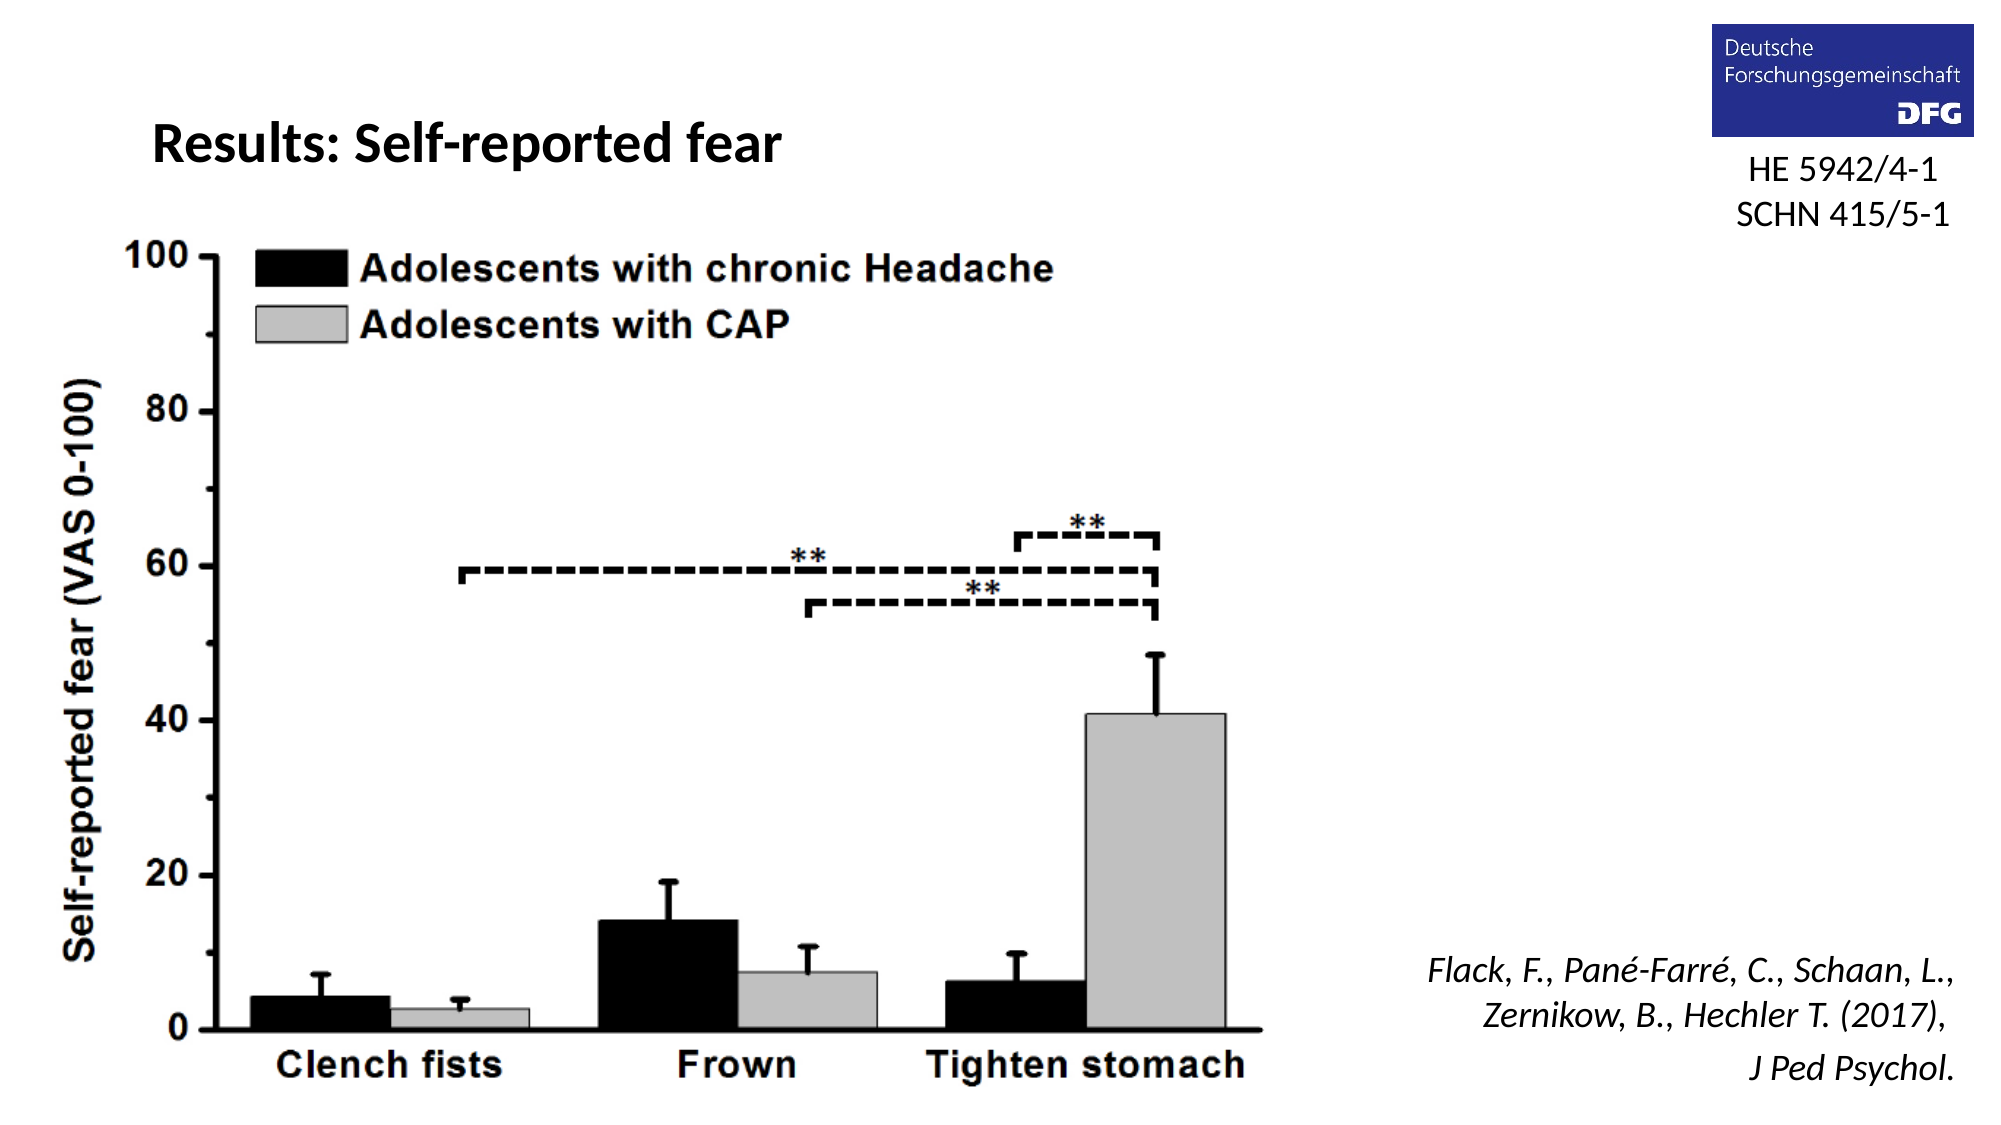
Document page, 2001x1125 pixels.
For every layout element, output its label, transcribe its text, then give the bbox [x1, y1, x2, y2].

picture [26, 189, 1284, 1111]
text_box [1297, 1010, 1863, 1117]
title Results: Self-reported fear [137, 59, 1712, 228]
text_box HE 5942/4-1 SCHN 415/5-1 [1712, 137, 1974, 242]
text_box Flack, F., Pané-Farré, C., Schaan, L., Zernikow, B., Hechler T. (2017), J Ped Psychol. [1350, 945, 1957, 995]
picture [1712, 24, 1974, 137]
text_box [1178, 865, 1923, 1125]
